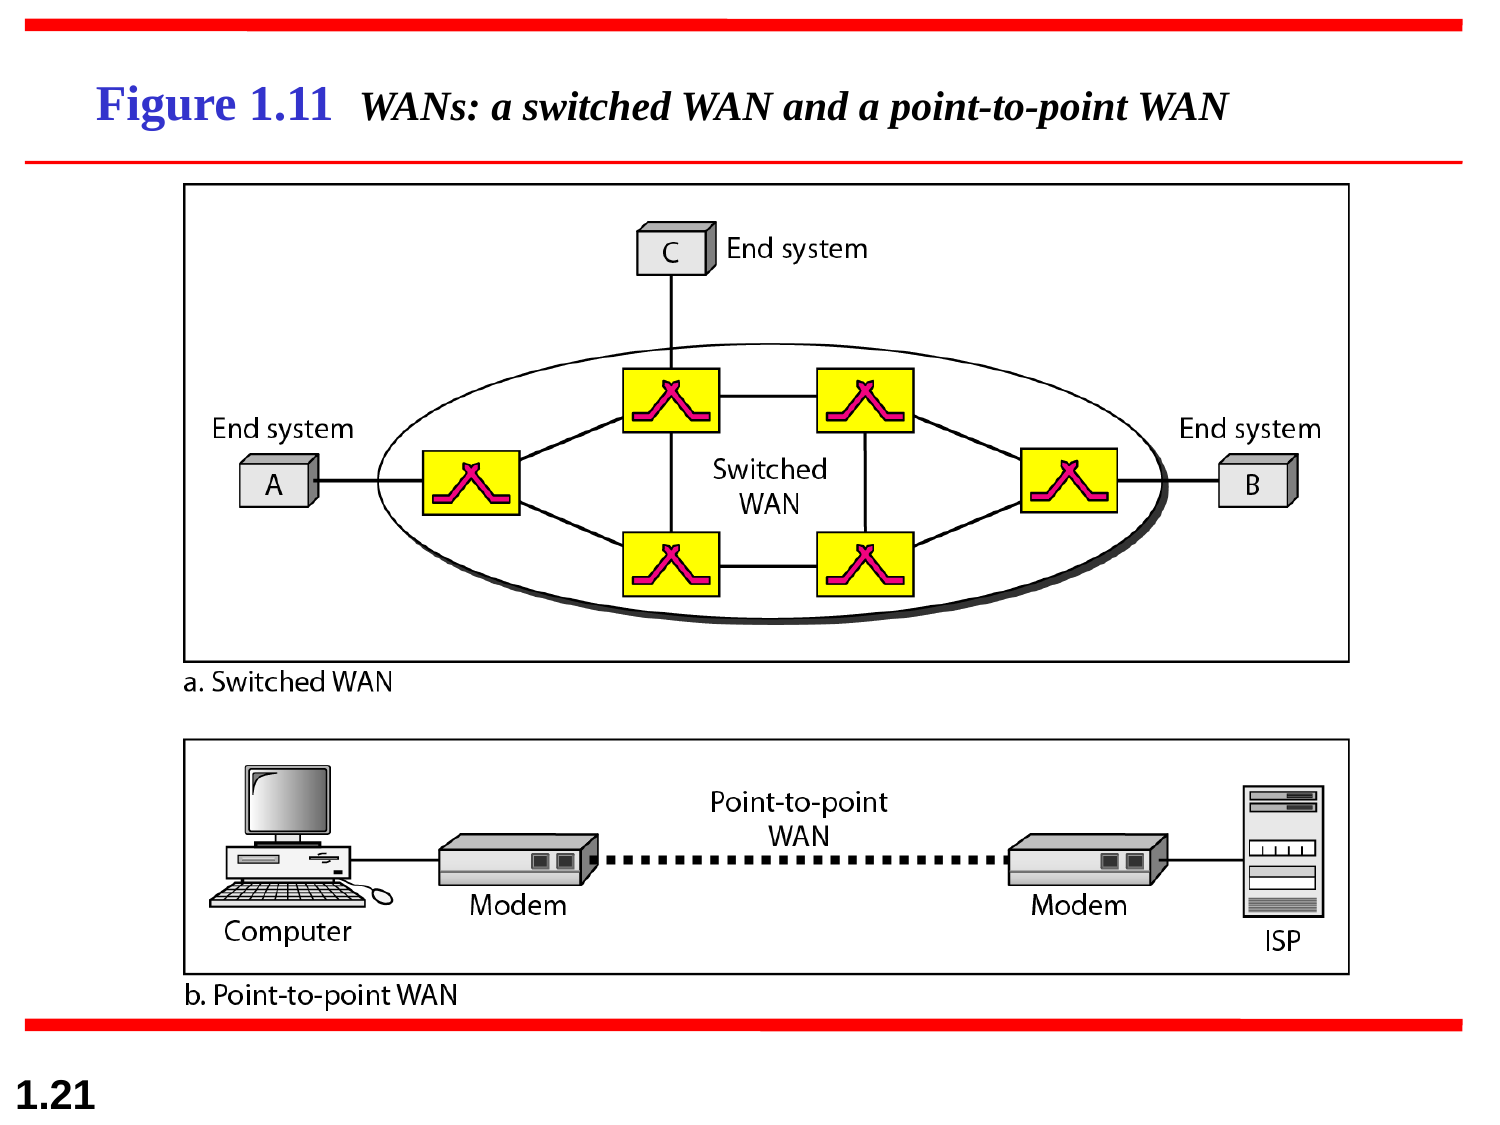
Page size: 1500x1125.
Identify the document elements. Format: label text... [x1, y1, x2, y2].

picture [183, 183, 1350, 1013]
text_box 1.21 [0, 1049, 313, 1125]
text_box Figure 1.11 WANs: a switched WAN and a point-to-point WAN [80, 62, 1245, 138]
